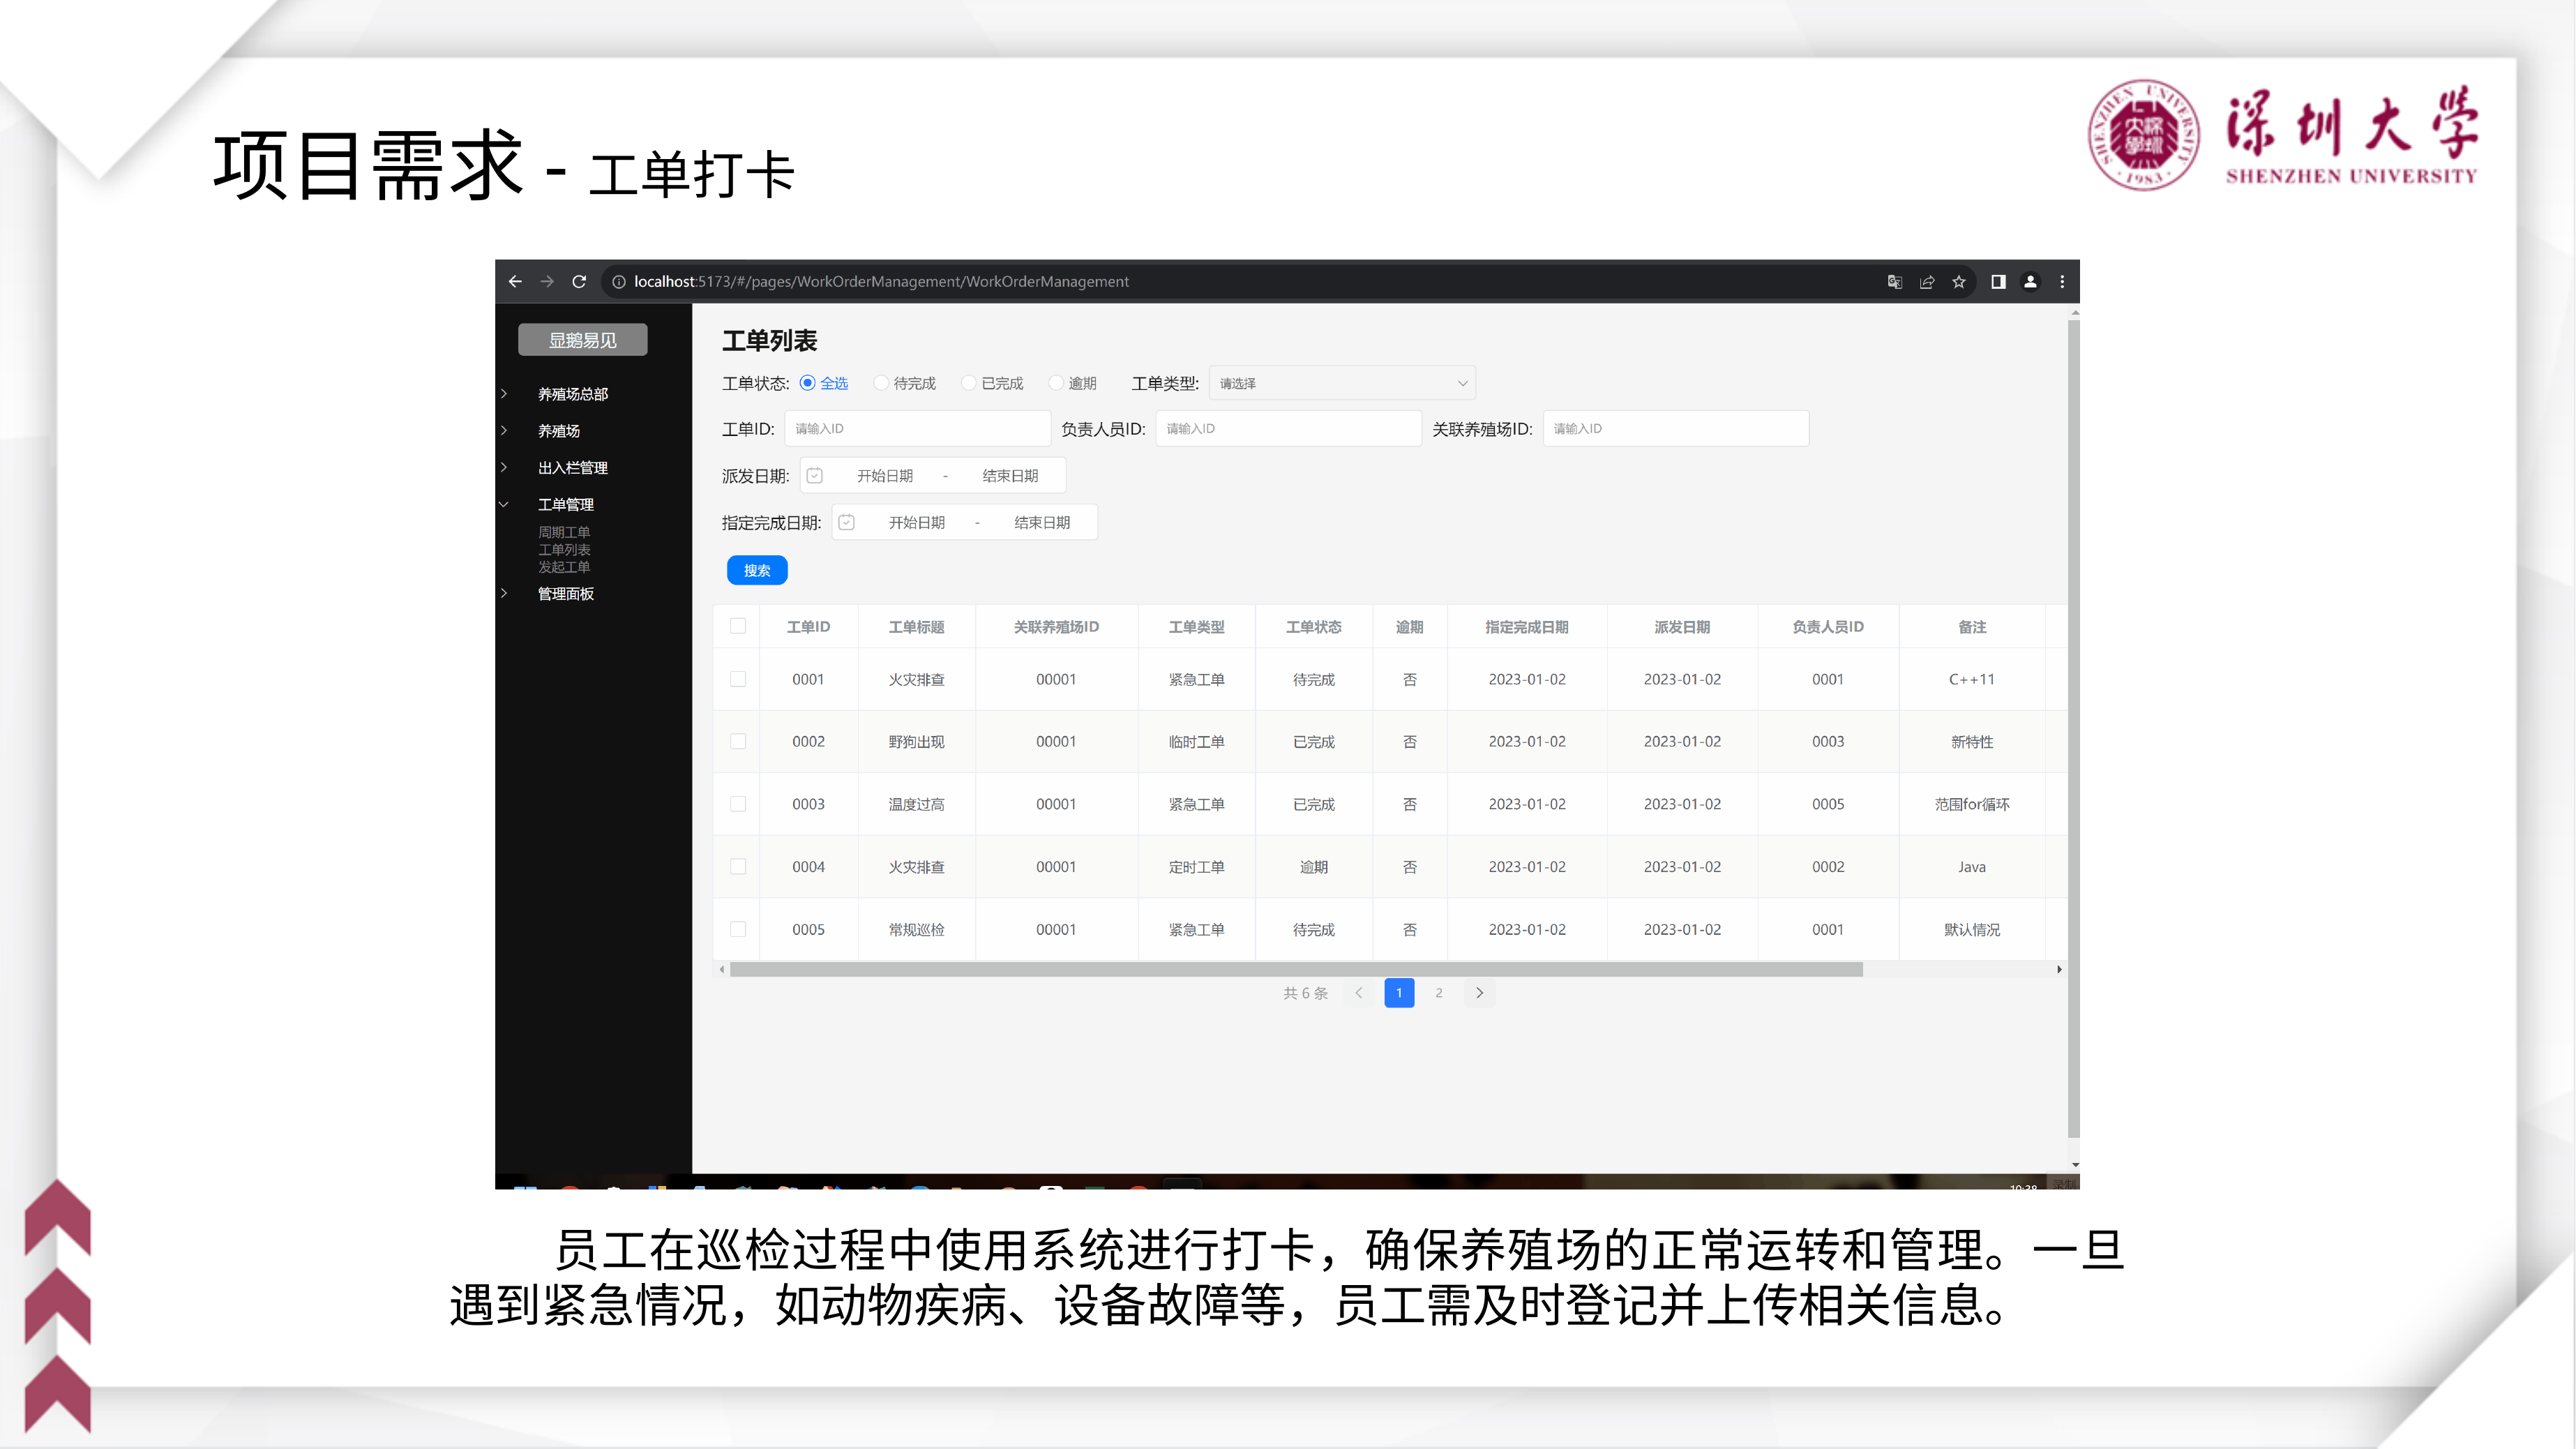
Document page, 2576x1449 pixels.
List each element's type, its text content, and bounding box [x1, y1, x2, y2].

text_box 员工在巡检过程中使用系统进行打卡，确保养殖场的正常运转和管理。一旦遇到紧急情况，如动物疾病、设备故障等，员工需及时登记并上传相关信息。 [438, 1215, 2137, 1337]
picture [0, 0, 2576, 1449]
text_box 项目需求-工单打卡 [202, 110, 873, 215]
